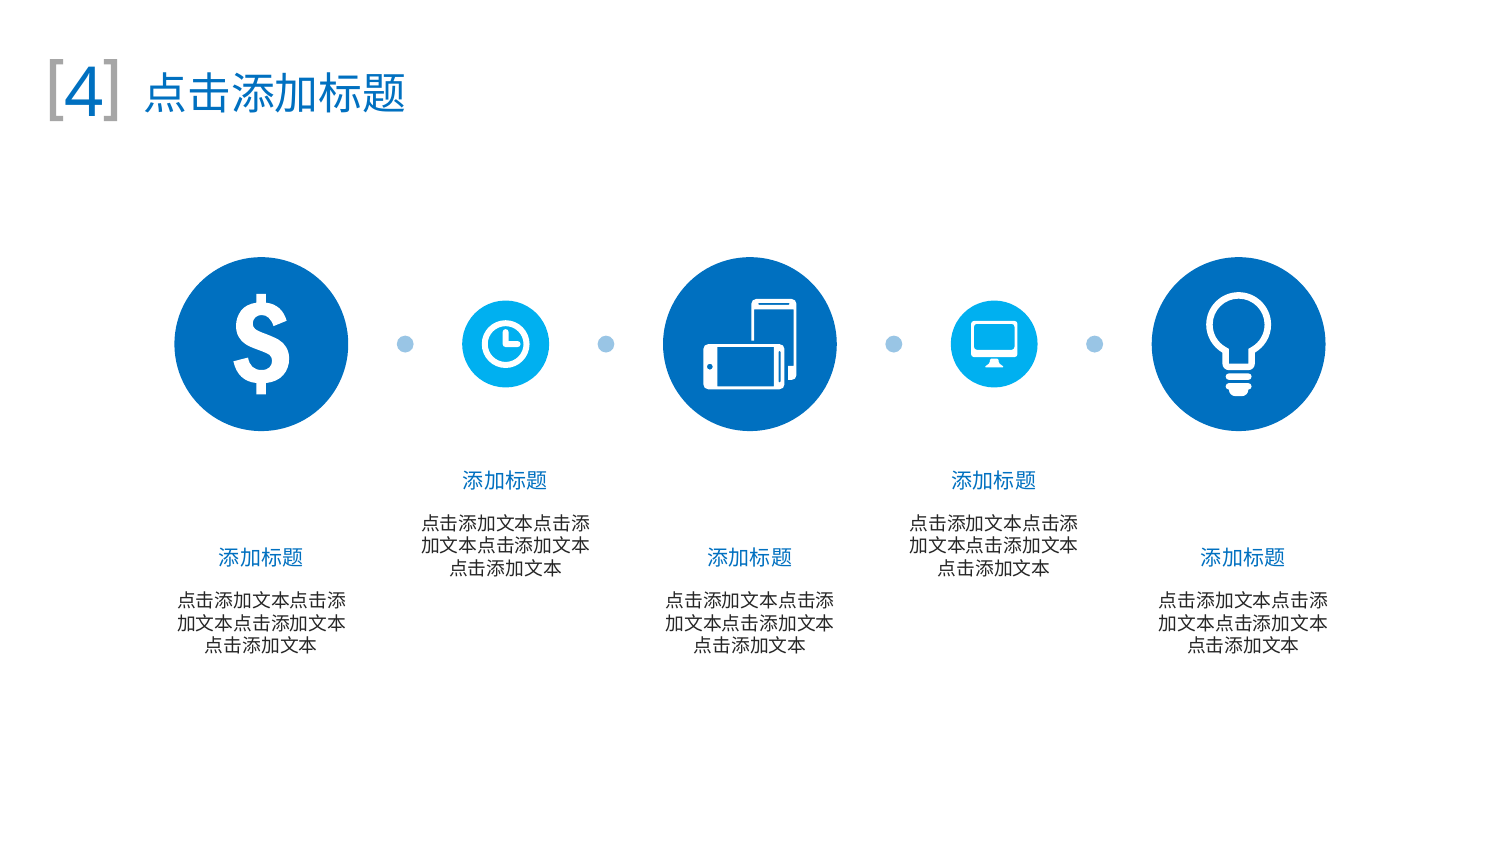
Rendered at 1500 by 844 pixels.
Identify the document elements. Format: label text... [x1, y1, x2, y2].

text_box 点击添加标题 [128, 58, 421, 126]
text_box [49, 59, 64, 122]
text_box 点击添加文本点击添加文本点击添加文本点击添加文本 [160, 581, 362, 664]
text_box 添加标题 [404, 446, 607, 500]
text_box [1225, 383, 1252, 397]
text_box 添加标题 [160, 524, 362, 578]
text_box [481, 320, 530, 368]
text_box [1151, 257, 1326, 432]
text_box [751, 298, 797, 380]
text_box 添加标题 [649, 524, 851, 578]
text_box [663, 257, 837, 432]
text_box [703, 344, 785, 390]
text_box [396, 335, 414, 353]
text_box 点击添加文本点击添加文本点击添加文本点击添加文本 [1142, 581, 1344, 664]
text_box 点击添加文本点击添加文本点击添加文本点击添加文本 [404, 504, 607, 587]
text_box 添加标题 [893, 446, 1095, 500]
text_box [1086, 335, 1104, 353]
text_box [885, 335, 903, 353]
text_box 4 [49, 42, 119, 138]
text_box [1225, 373, 1252, 380]
text_box [103, 59, 118, 122]
text_box [971, 320, 1018, 368]
text_box [462, 300, 550, 388]
text_box 添加标题 [1142, 524, 1344, 578]
text_box [597, 335, 615, 353]
text_box [174, 257, 349, 432]
text_box [1206, 292, 1272, 371]
text_box [950, 300, 1038, 388]
text_box [233, 293, 290, 395]
text_box 点击添加文本点击添加文本点击添加文本点击添加文本 [649, 581, 851, 664]
text_box 点击添加文本点击添加文本点击添加文本点击添加文本 [893, 504, 1095, 587]
